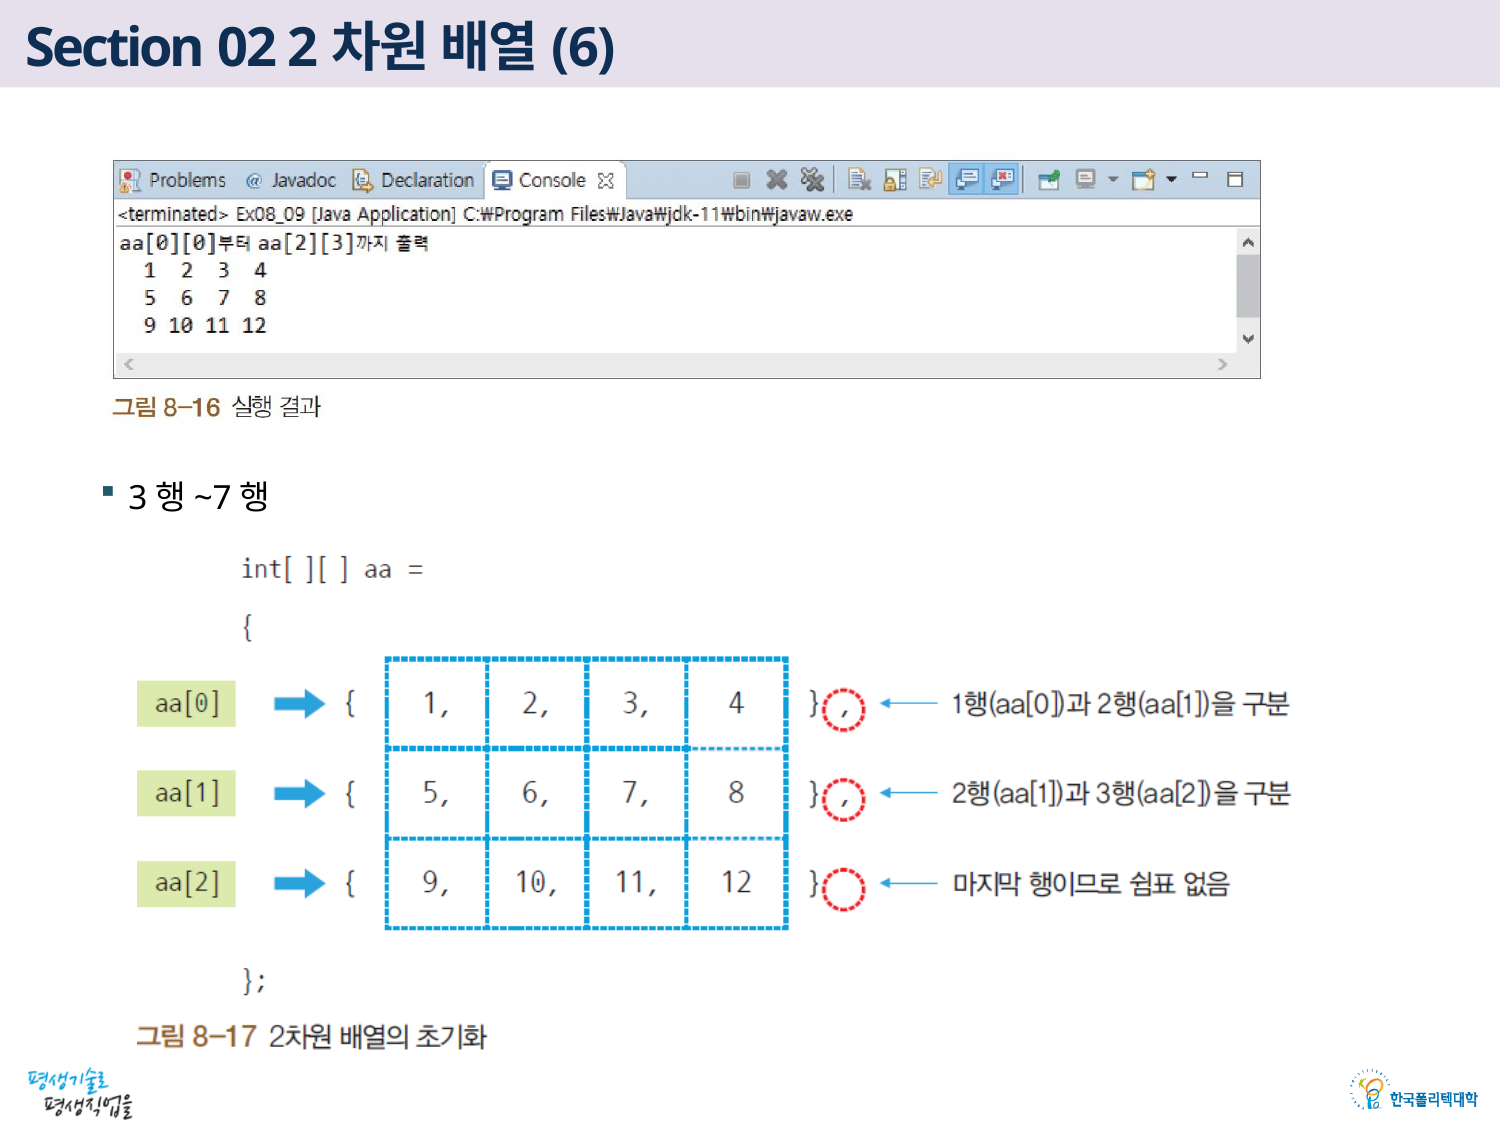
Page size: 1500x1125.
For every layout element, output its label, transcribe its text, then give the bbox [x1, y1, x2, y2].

picture [17, 1062, 167, 1122]
picture [1346, 1064, 1481, 1114]
list 3행~7행 [10, 126, 1481, 1057]
picture [107, 150, 1267, 427]
title Section 02 2차원 배열(6) [10, 5, 1288, 84]
picture [136, 544, 1297, 1052]
